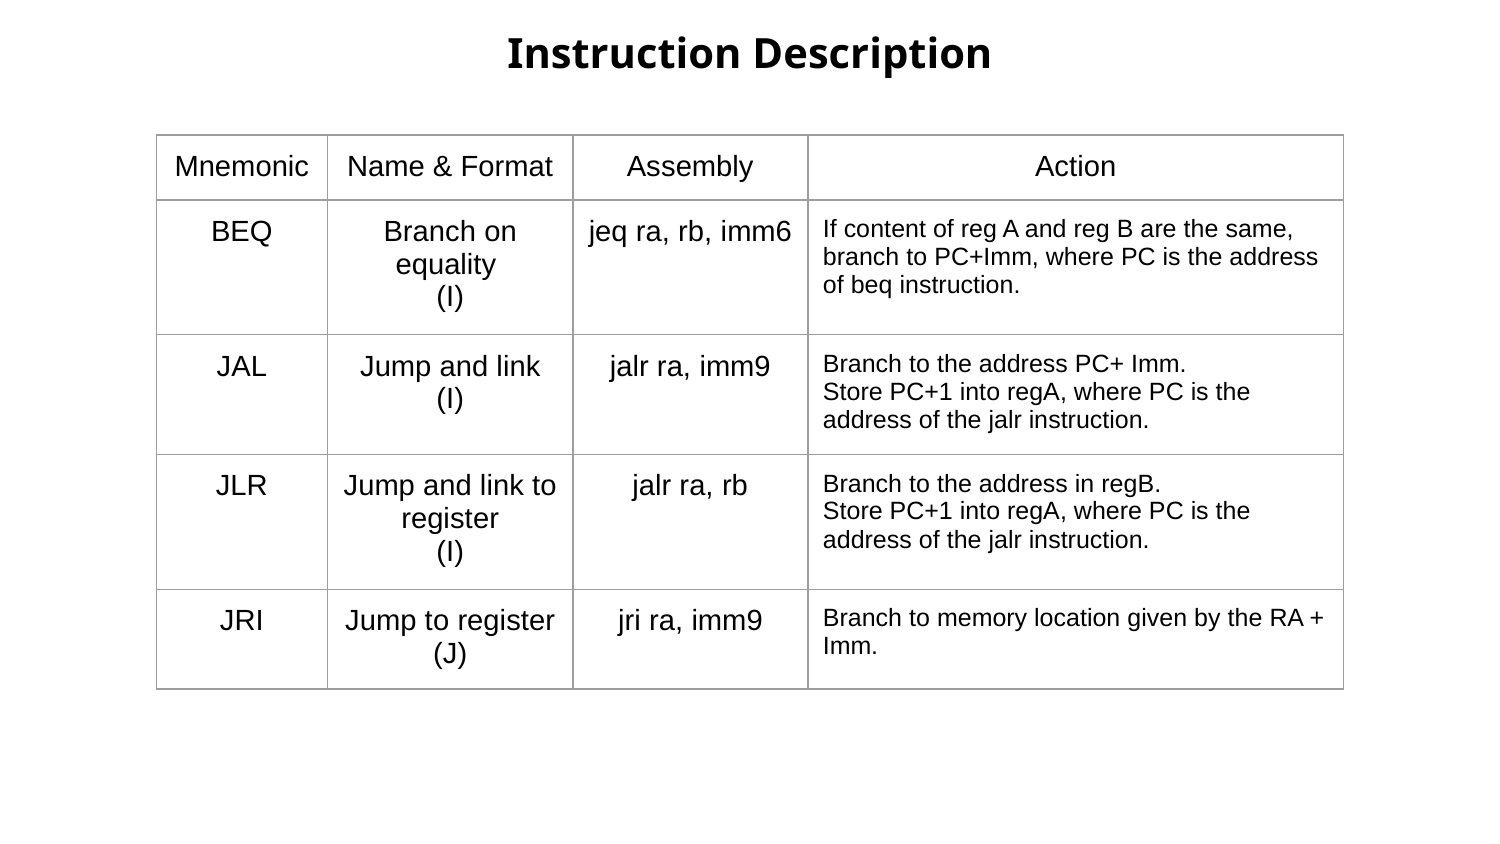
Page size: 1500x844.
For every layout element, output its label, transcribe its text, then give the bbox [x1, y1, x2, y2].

table_cell Branch to the address in regB. Store PC+1 into regA, where PC is the address of the jalr instruction. [809, 455, 1343, 589]
table_cell Branch on equality (I) [328, 201, 572, 334]
table_cell Branch to the address PC+ Imm. Store PC+1 into regA, where PC is the address of the jalr instruction. [809, 335, 1343, 454]
table_cell Jump and link (I) [328, 335, 572, 454]
table_cell Jump to register (J) [328, 590, 572, 688]
table_cell Jump and link to register (I) [328, 455, 572, 589]
table_header Action [809, 136, 1343, 199]
table_cell Branch to memory location given by the RA + Imm. [809, 590, 1343, 688]
table_cell If content of reg A and reg B are the same, branch to PC+Imm, where PC is the address of beq instruction. [809, 201, 1343, 334]
table_cell JLR [157, 455, 327, 589]
table_cell JAL [157, 335, 327, 454]
table_header Mnemonic [157, 136, 327, 199]
table_cell JRI [157, 590, 327, 688]
table_header Name & Format [328, 136, 572, 199]
text_box Instruction Description [147, 11, 1353, 92]
table_header Assembly [574, 136, 807, 199]
table_cell jeq ra, rb, imm6 [574, 201, 807, 334]
table_cell jri ra, imm9 [574, 590, 807, 688]
table_cell jalr ra, rb [574, 455, 807, 589]
table_cell jalr ra, imm9 [574, 335, 807, 454]
table_cell BEQ [157, 201, 327, 334]
